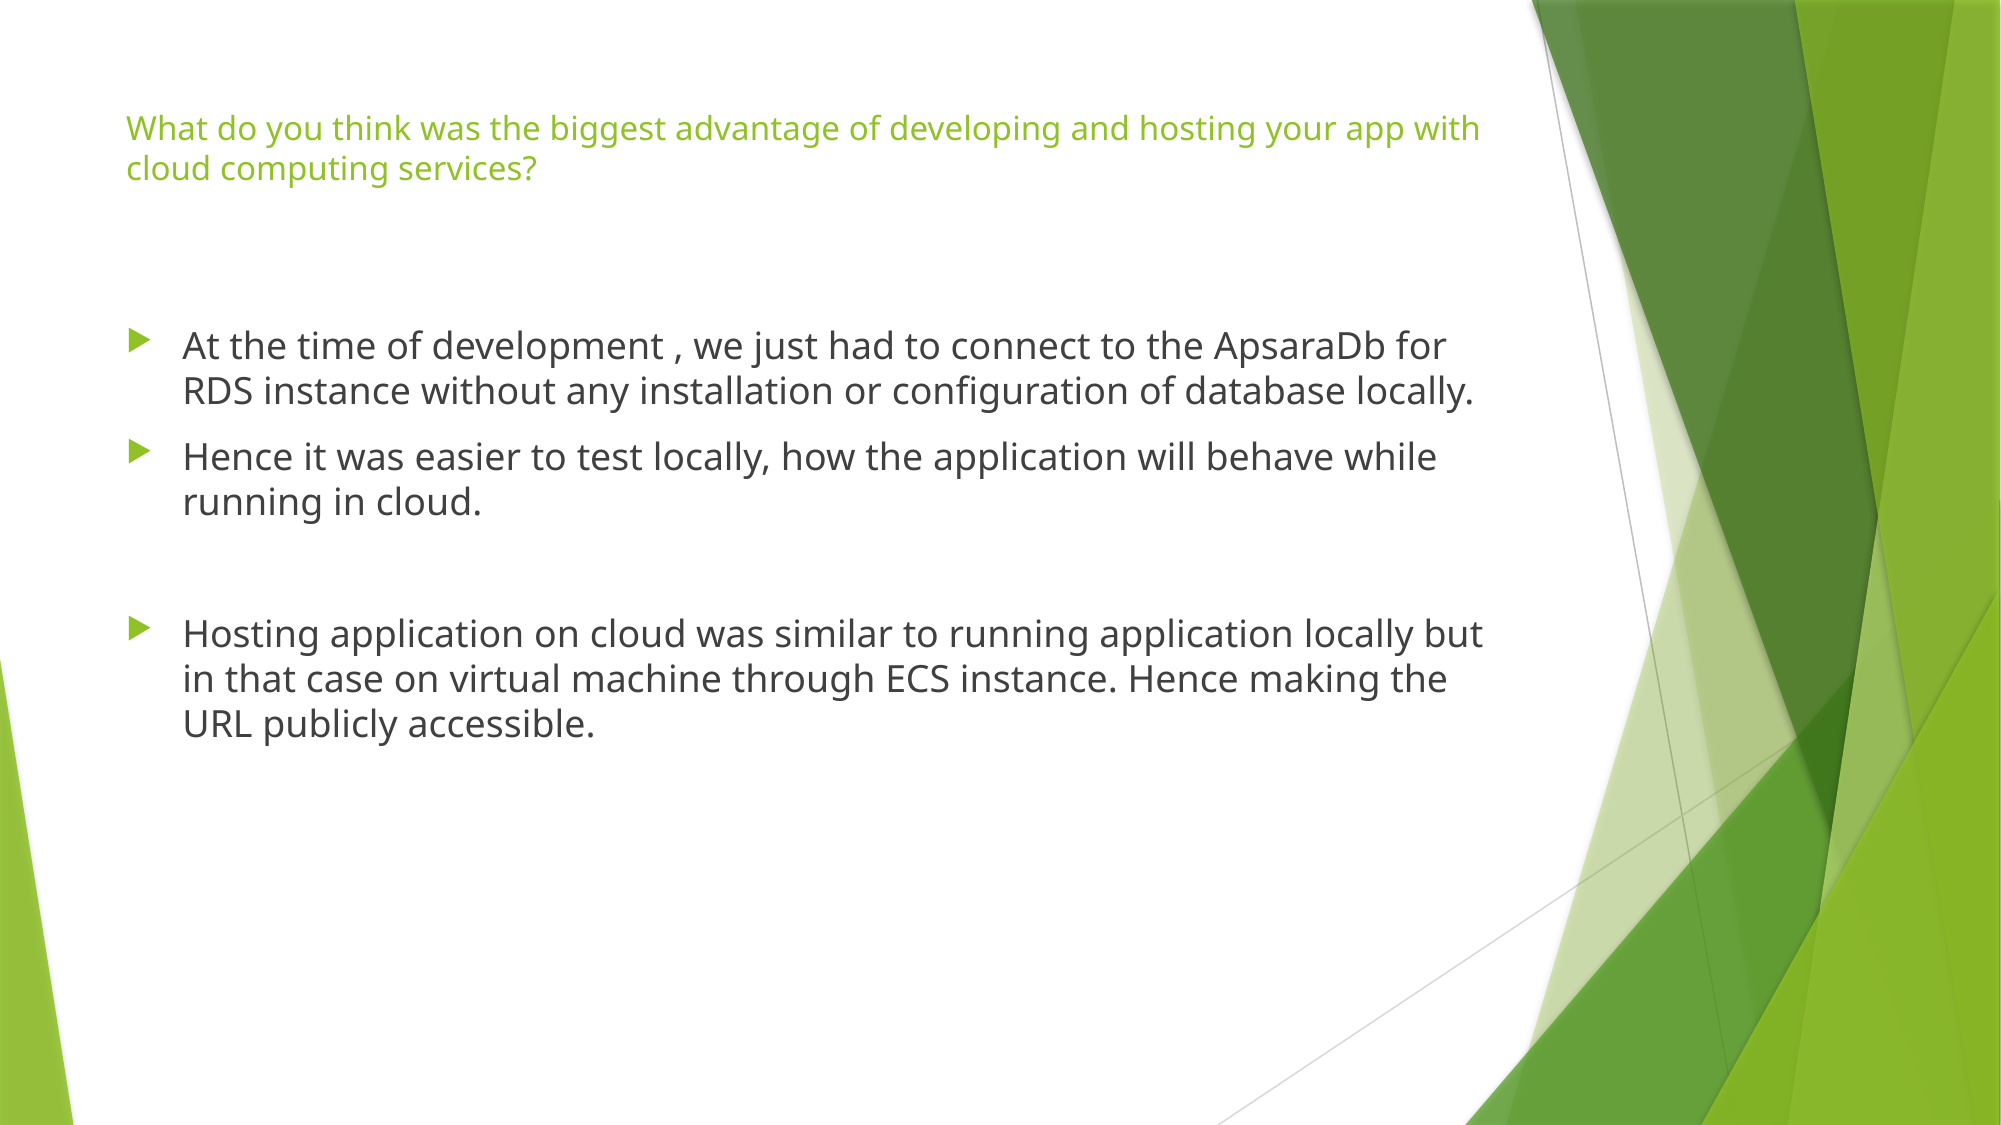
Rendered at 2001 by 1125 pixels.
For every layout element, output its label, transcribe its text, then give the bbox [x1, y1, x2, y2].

list At the time of development , we just had to connect to the ApsaraDb for RDS instance without any installation or configuration of database locally. Hence it was easier to test locally, how the application will behave while running in cloud. Hosting application on cloud was similar to running application locally but in that case on virtual machine through ECS instance. Hence making the URL publicly accessible. [111, 248, 1522, 992]
title What do you think was the biggest advantage of developing and hosting your app with cloud computing services? [111, 99, 1522, 248]
